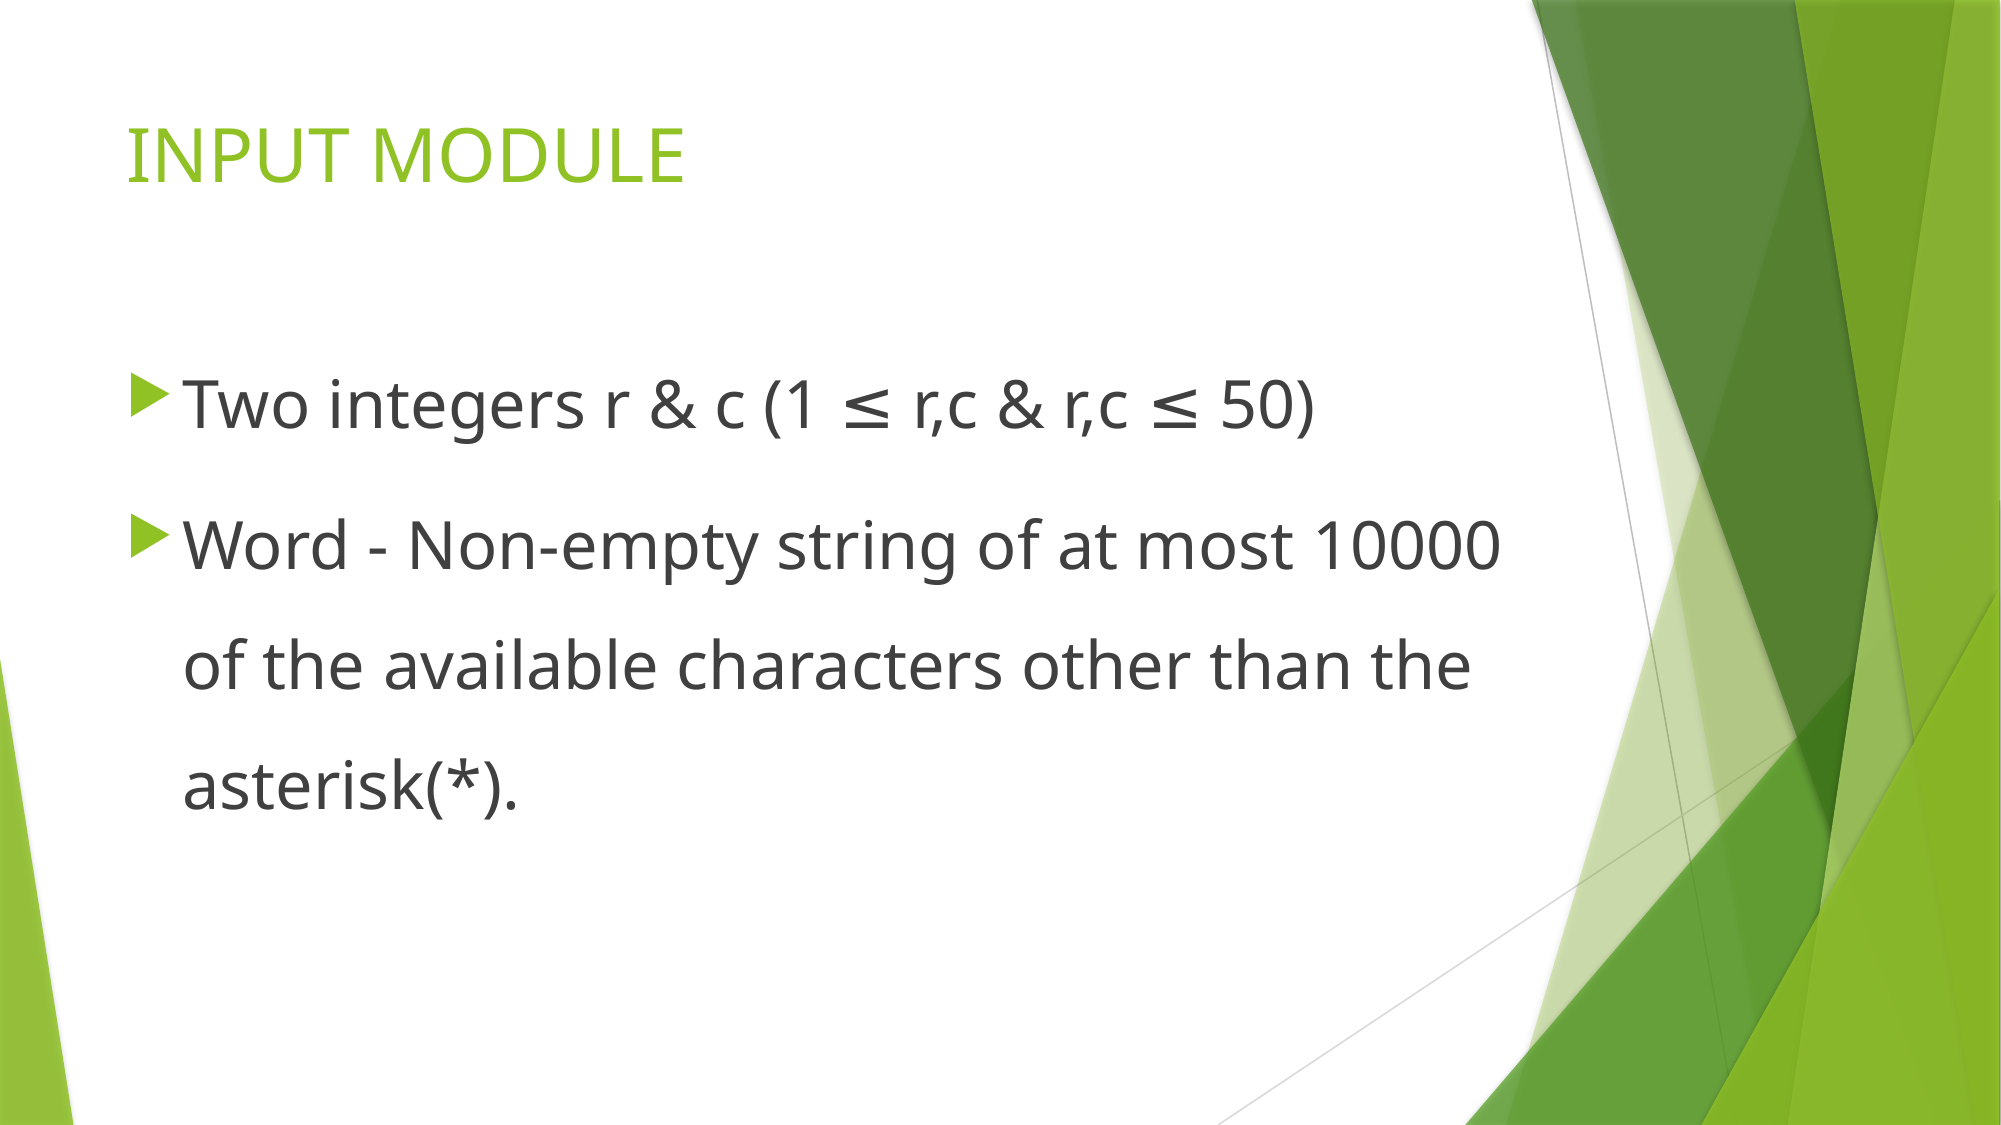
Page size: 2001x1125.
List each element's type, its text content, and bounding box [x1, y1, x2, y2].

title INPUT MODULE [111, 99, 1522, 317]
list Two integers r & c (1 ≤ r,c & r,c ≤ 50) Word - Non-empty string of at most 10000 of the available characters other than the asterisk(*). [111, 354, 1522, 992]
